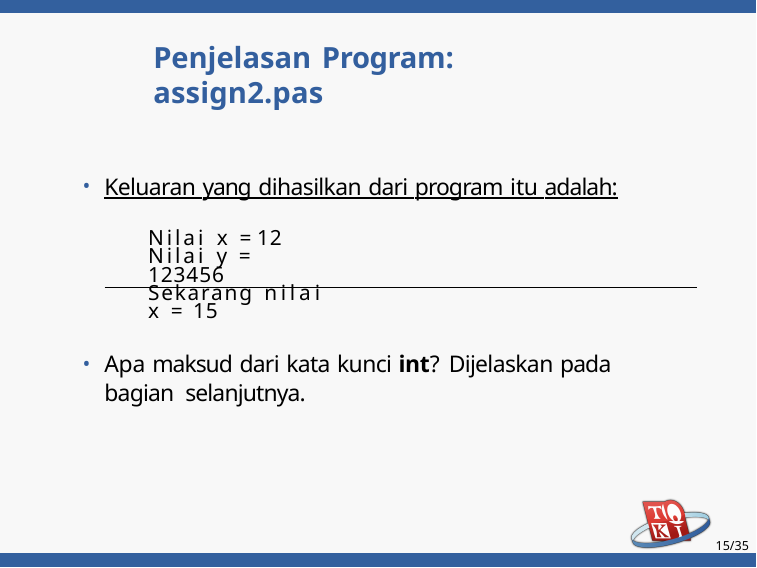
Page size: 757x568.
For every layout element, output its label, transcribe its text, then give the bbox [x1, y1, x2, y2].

picture [0, 0, 756, 13]
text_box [0, 495, 757, 568]
list Keluaran yang dihasilkan dari program itu adalah: Nilai x = 12 Nilai y = 123456 Sekarang nilai x = 15 Apa maksud dari kata kunci int? Dijelaskan pada bagian selanjutnya. [57, 107, 699, 489]
title Penjelasan Program: assign2.pas [151, 36, 605, 107]
